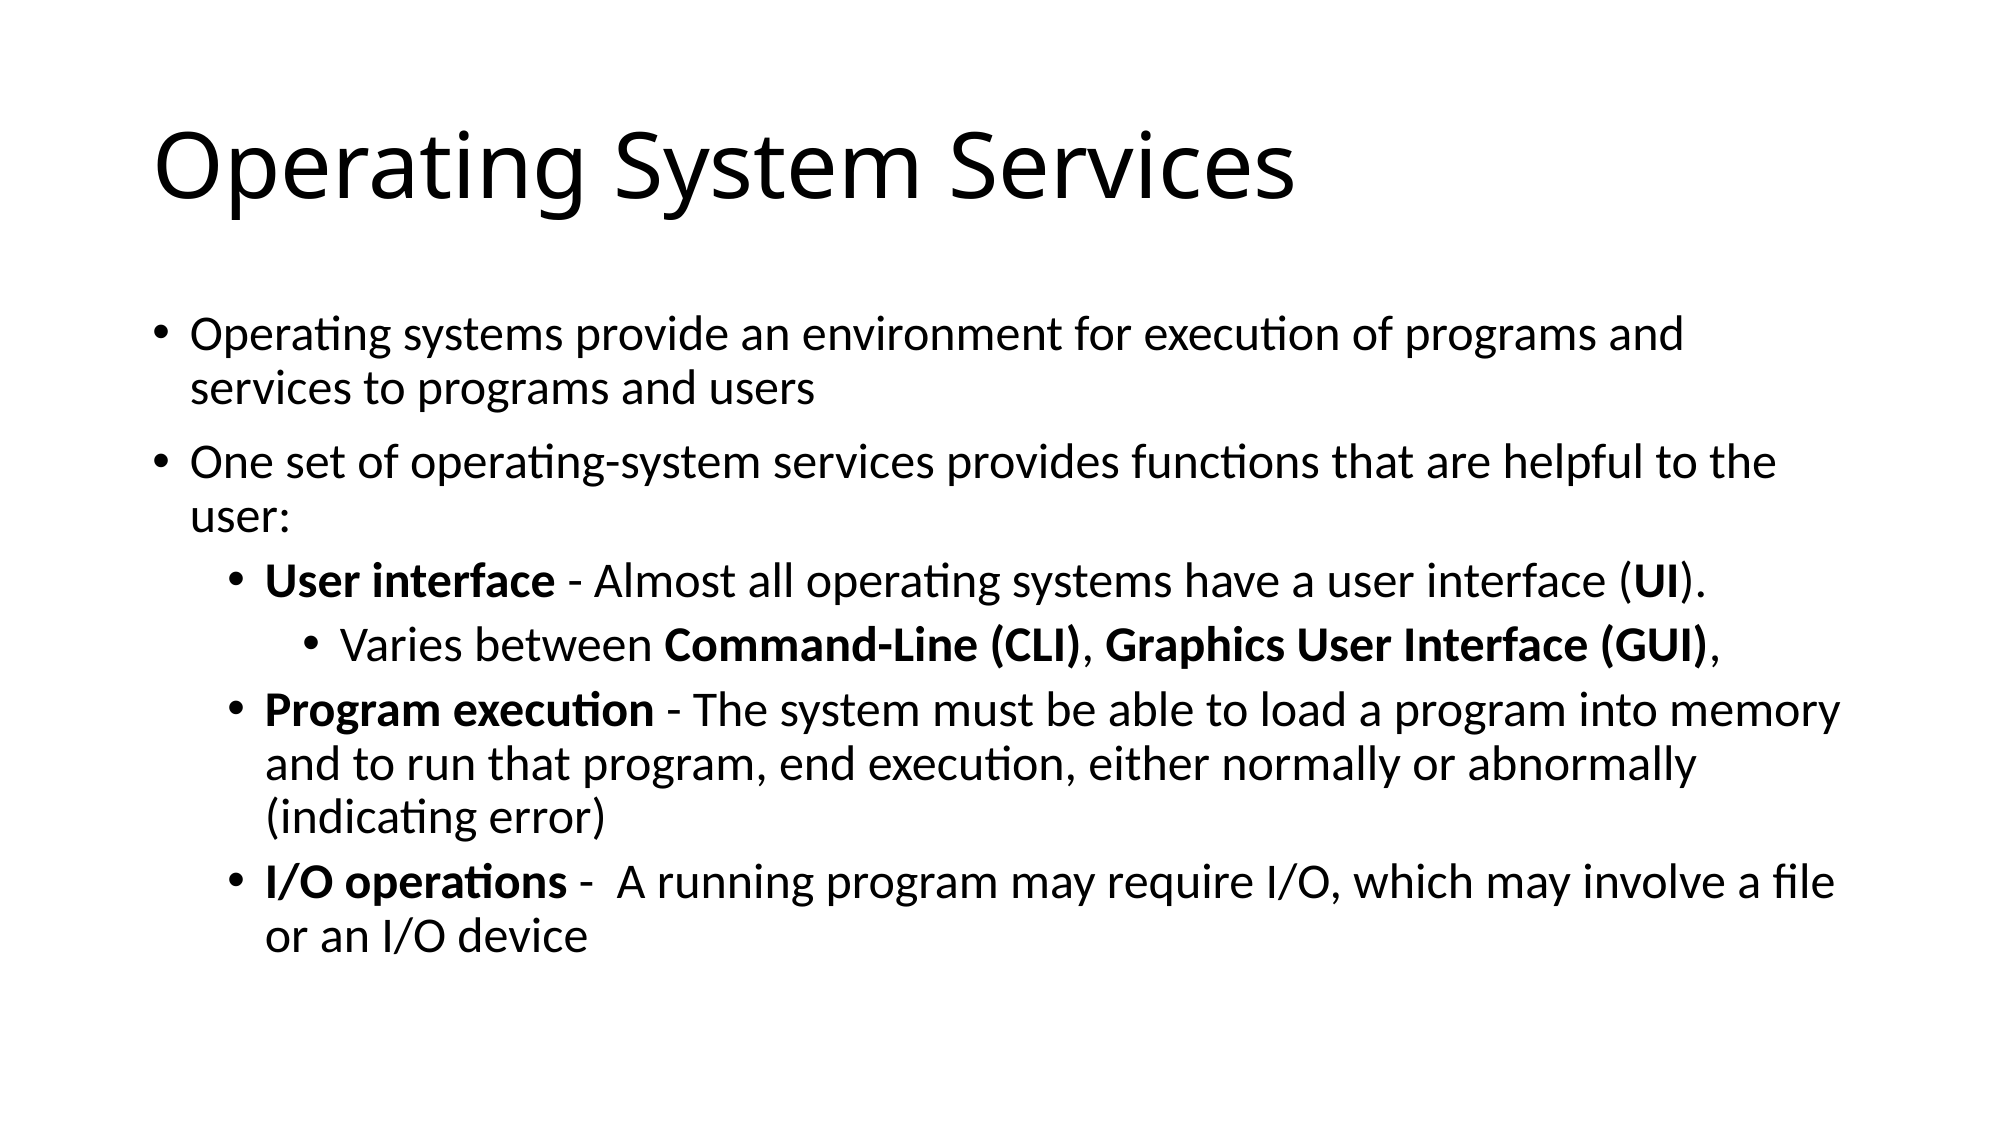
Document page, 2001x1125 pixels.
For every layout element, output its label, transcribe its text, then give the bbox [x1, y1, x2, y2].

title Operating System Services [137, 59, 1863, 278]
list Operating systems provide an environment for execution of programs and services to programs and users One set of operating-system services provides functions that are helpful to the user: User interface - Almost all operating systems have a user interface (UI). Varies between Command-Line (CLI), Graphics User Interface (GUI), Program execution - The system must be able to load a program into memory and to run that program, end execution, either normally or abnormally (indicating error) I/O operations - A running program may require I/O, which may involve a file or an I/O device [137, 299, 1863, 1014]
